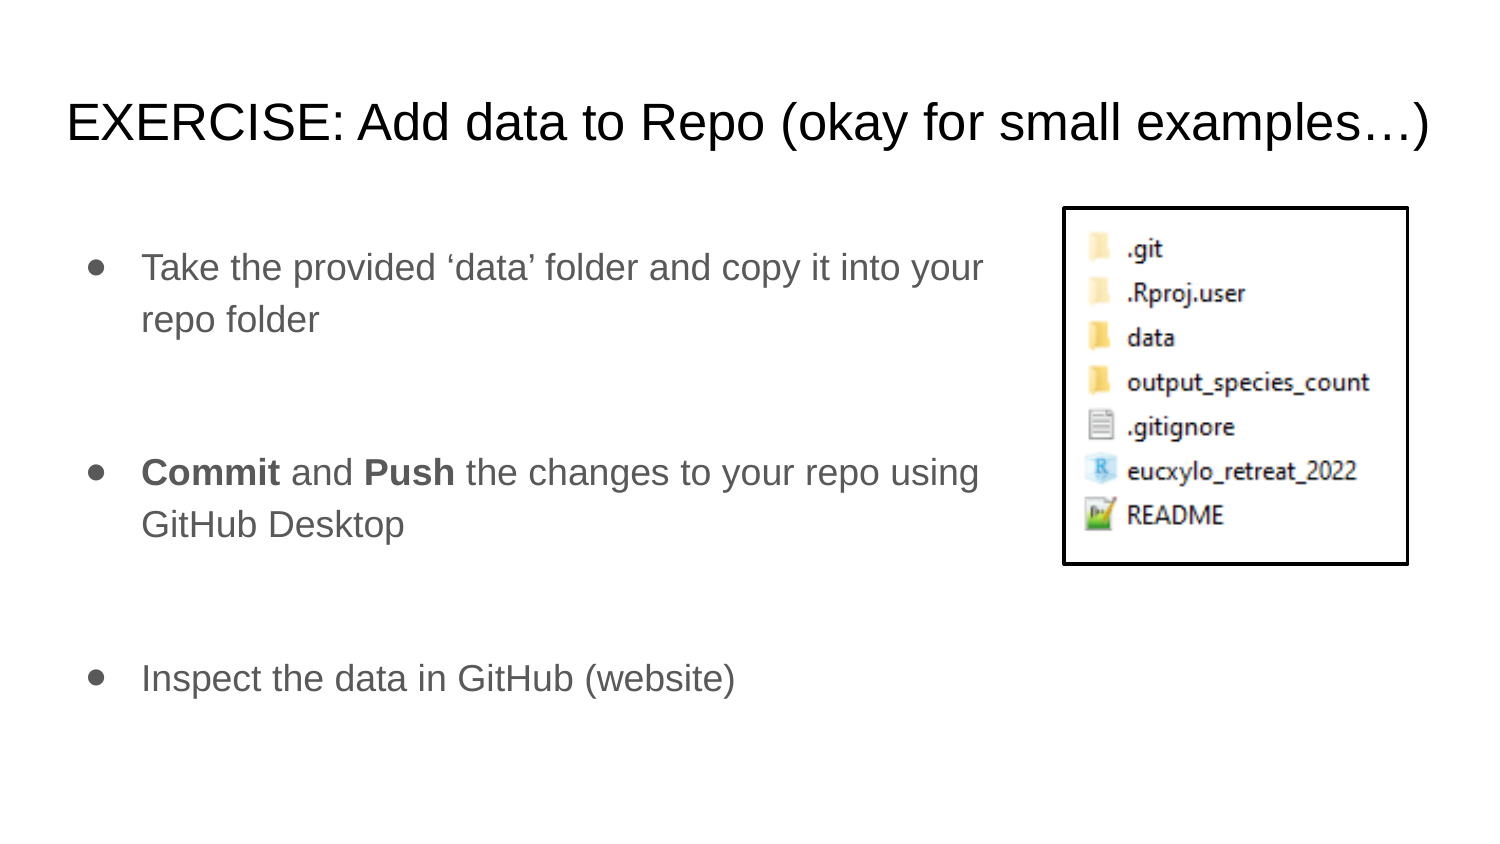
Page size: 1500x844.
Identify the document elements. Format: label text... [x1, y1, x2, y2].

title EXERCISE: Add data to Repo (okay for small examples…) [51, 72, 1449, 167]
picture [1065, 209, 1406, 563]
list Take the provided ‘data’ folder and copy it into your repo folder Commit and Push the changes to your repo using GitHub Desktop Inspect the data in GitHub (website) [51, 221, 1014, 782]
